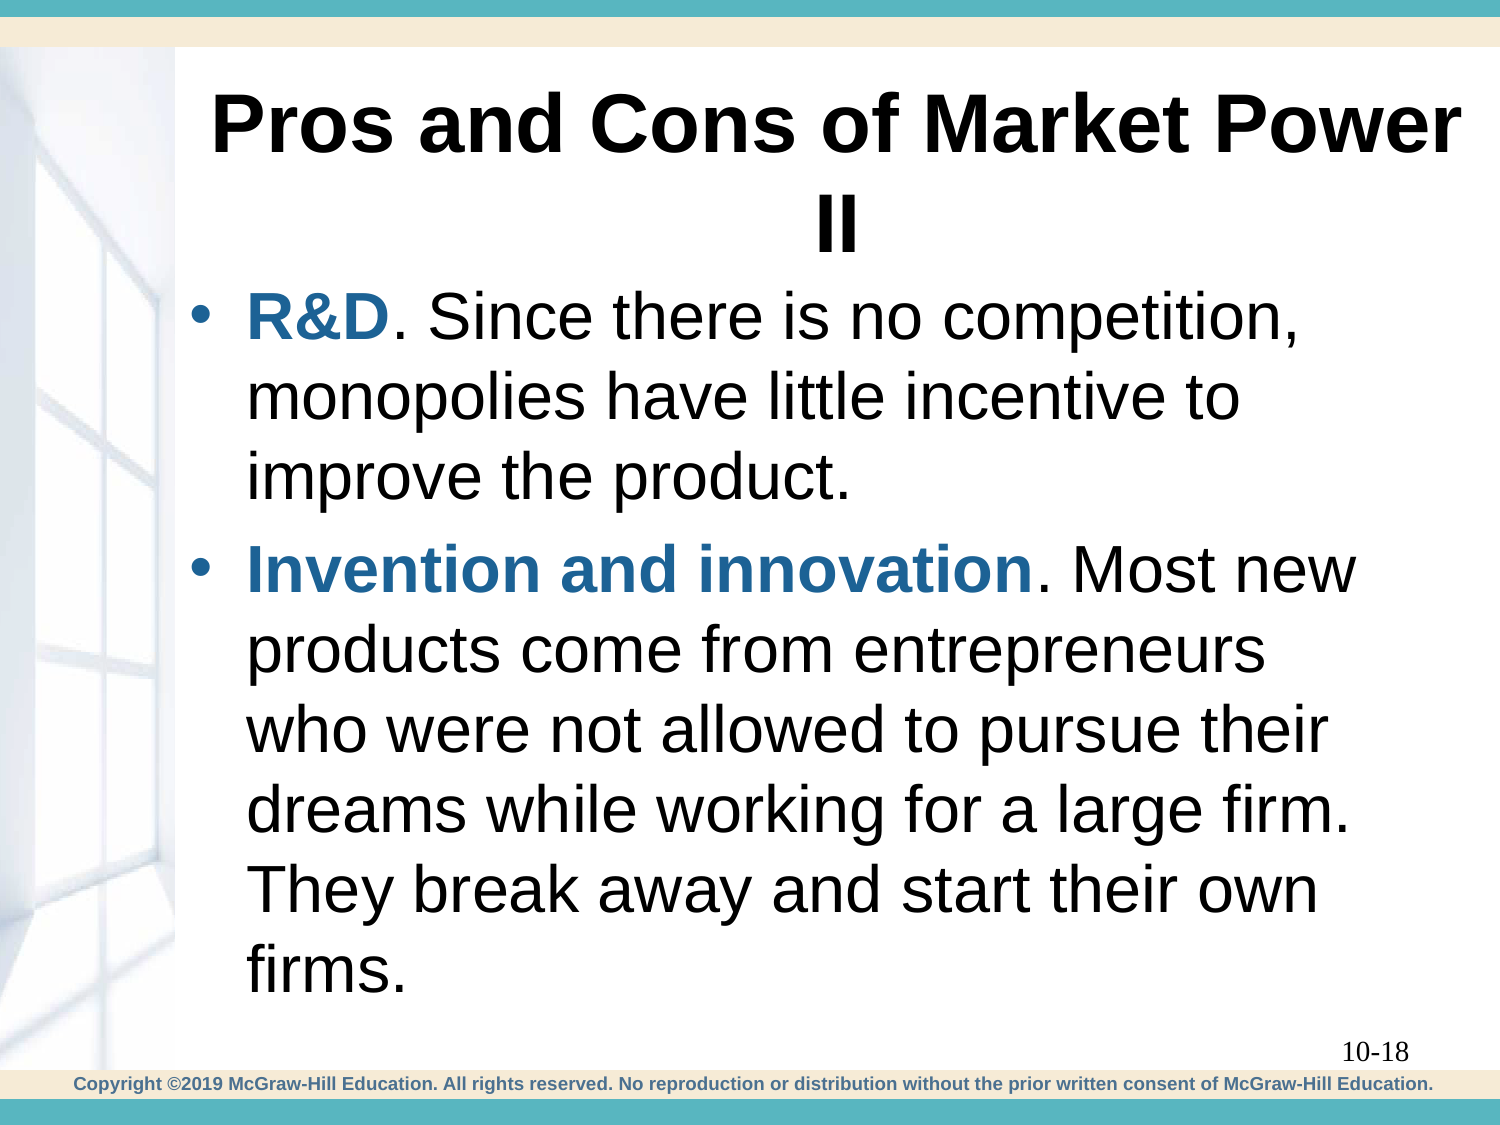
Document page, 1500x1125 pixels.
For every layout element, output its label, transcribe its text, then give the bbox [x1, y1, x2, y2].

title Pros and Cons of Market Power II [174, 50, 1500, 288]
slide_number 10-18 [1074, 1024, 1425, 1103]
list R&D. Since there is no competition, monopolies have little incentive to improve the product. Invention and innovation. Most new products come from entrepreneurs who were not allowed to pursue their dreams while working for a large firm. They break away and start their own firms. [174, 265, 1413, 1008]
